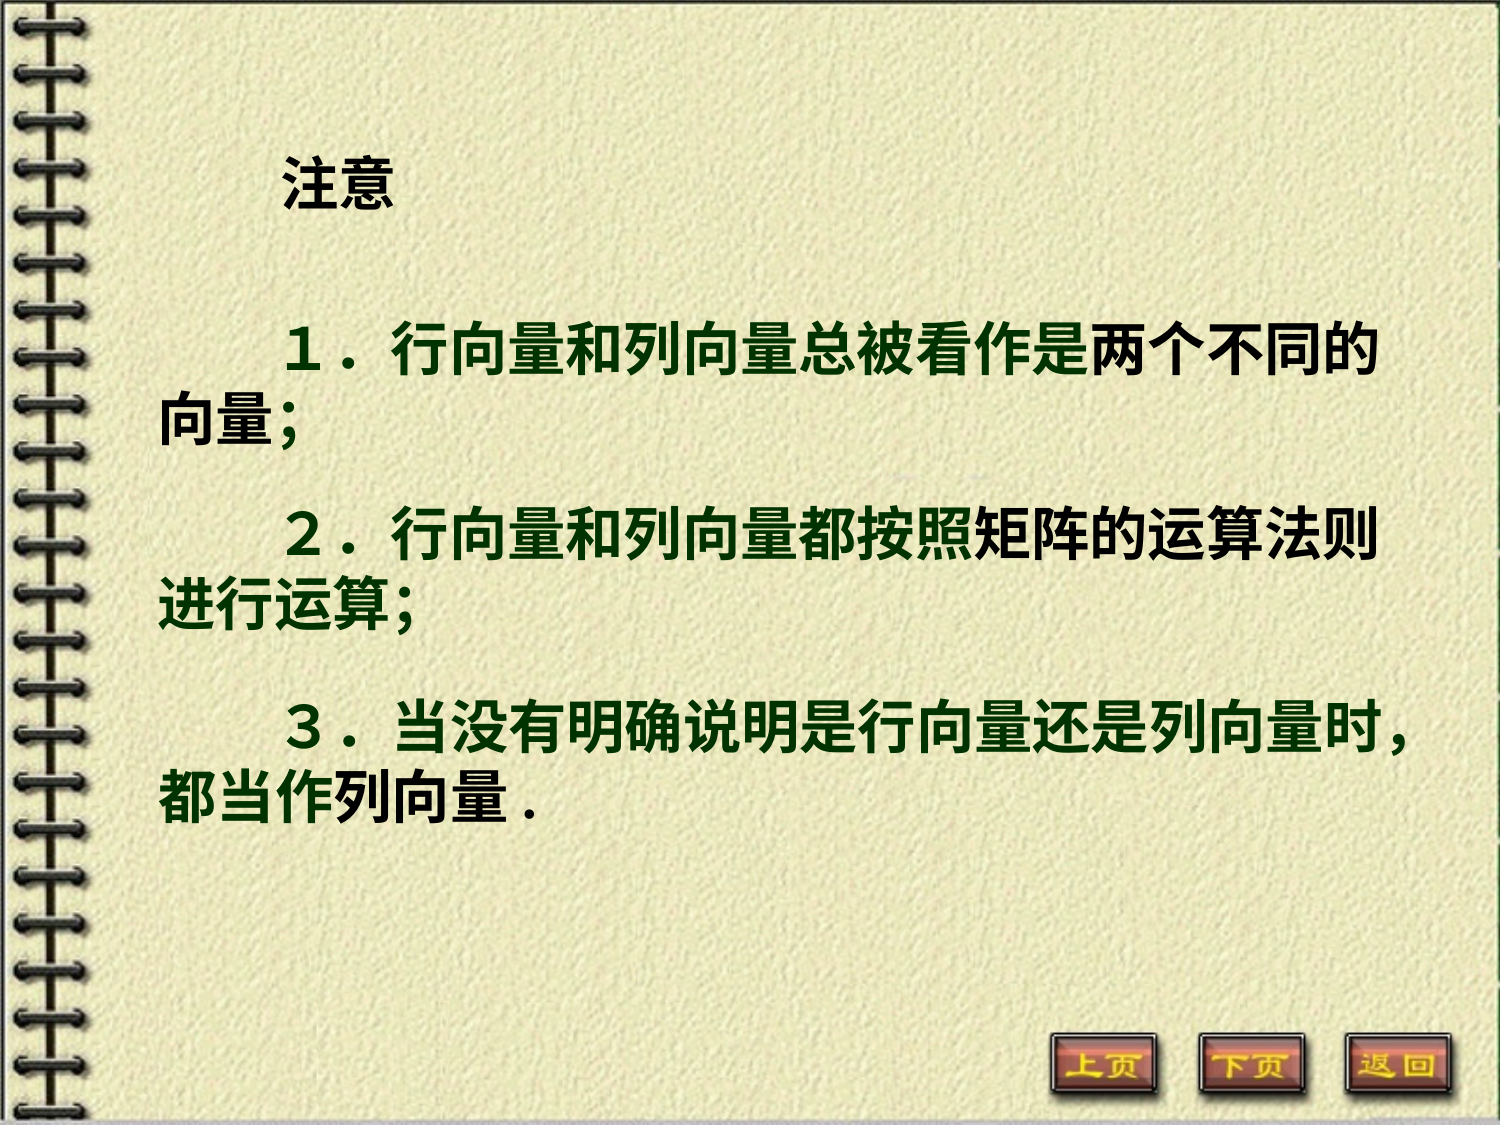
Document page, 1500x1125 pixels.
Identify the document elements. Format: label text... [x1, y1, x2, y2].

text_box ３．当没有明确说明是行向量还是列向量时， 都当作列向量. [144, 682, 1456, 838]
text_box 注意 [265, 139, 412, 226]
text_box ２．行向量和列向量都按照矩阵的运算法则 进行运算； [143, 489, 1397, 646]
picture [0, 0, 1500, 1125]
text_box １．行向量和列向量总被看作是两个不同的 向量； [143, 304, 1397, 460]
